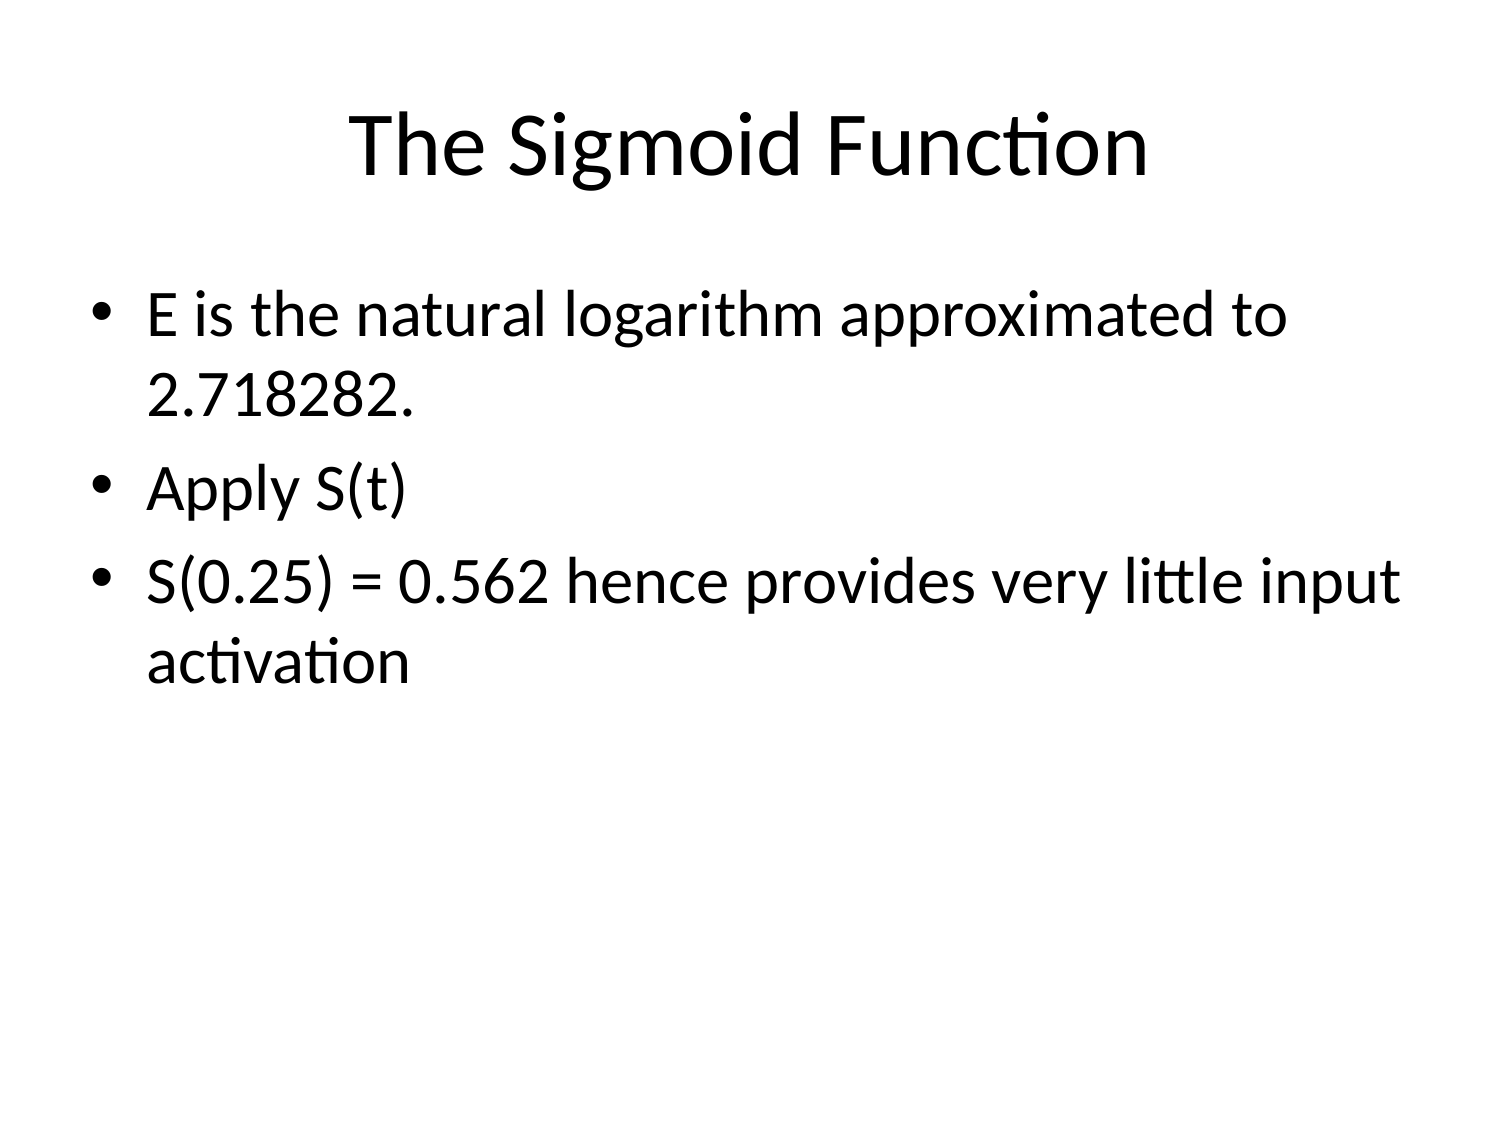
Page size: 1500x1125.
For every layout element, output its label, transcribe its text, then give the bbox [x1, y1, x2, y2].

list E is the natural logarithm approximated to 2.718282. Apply S(t) S(0.25) = 0.562 hence provides very little input activation [75, 262, 1425, 1005]
title The Sigmoid Function [75, 45, 1425, 233]
